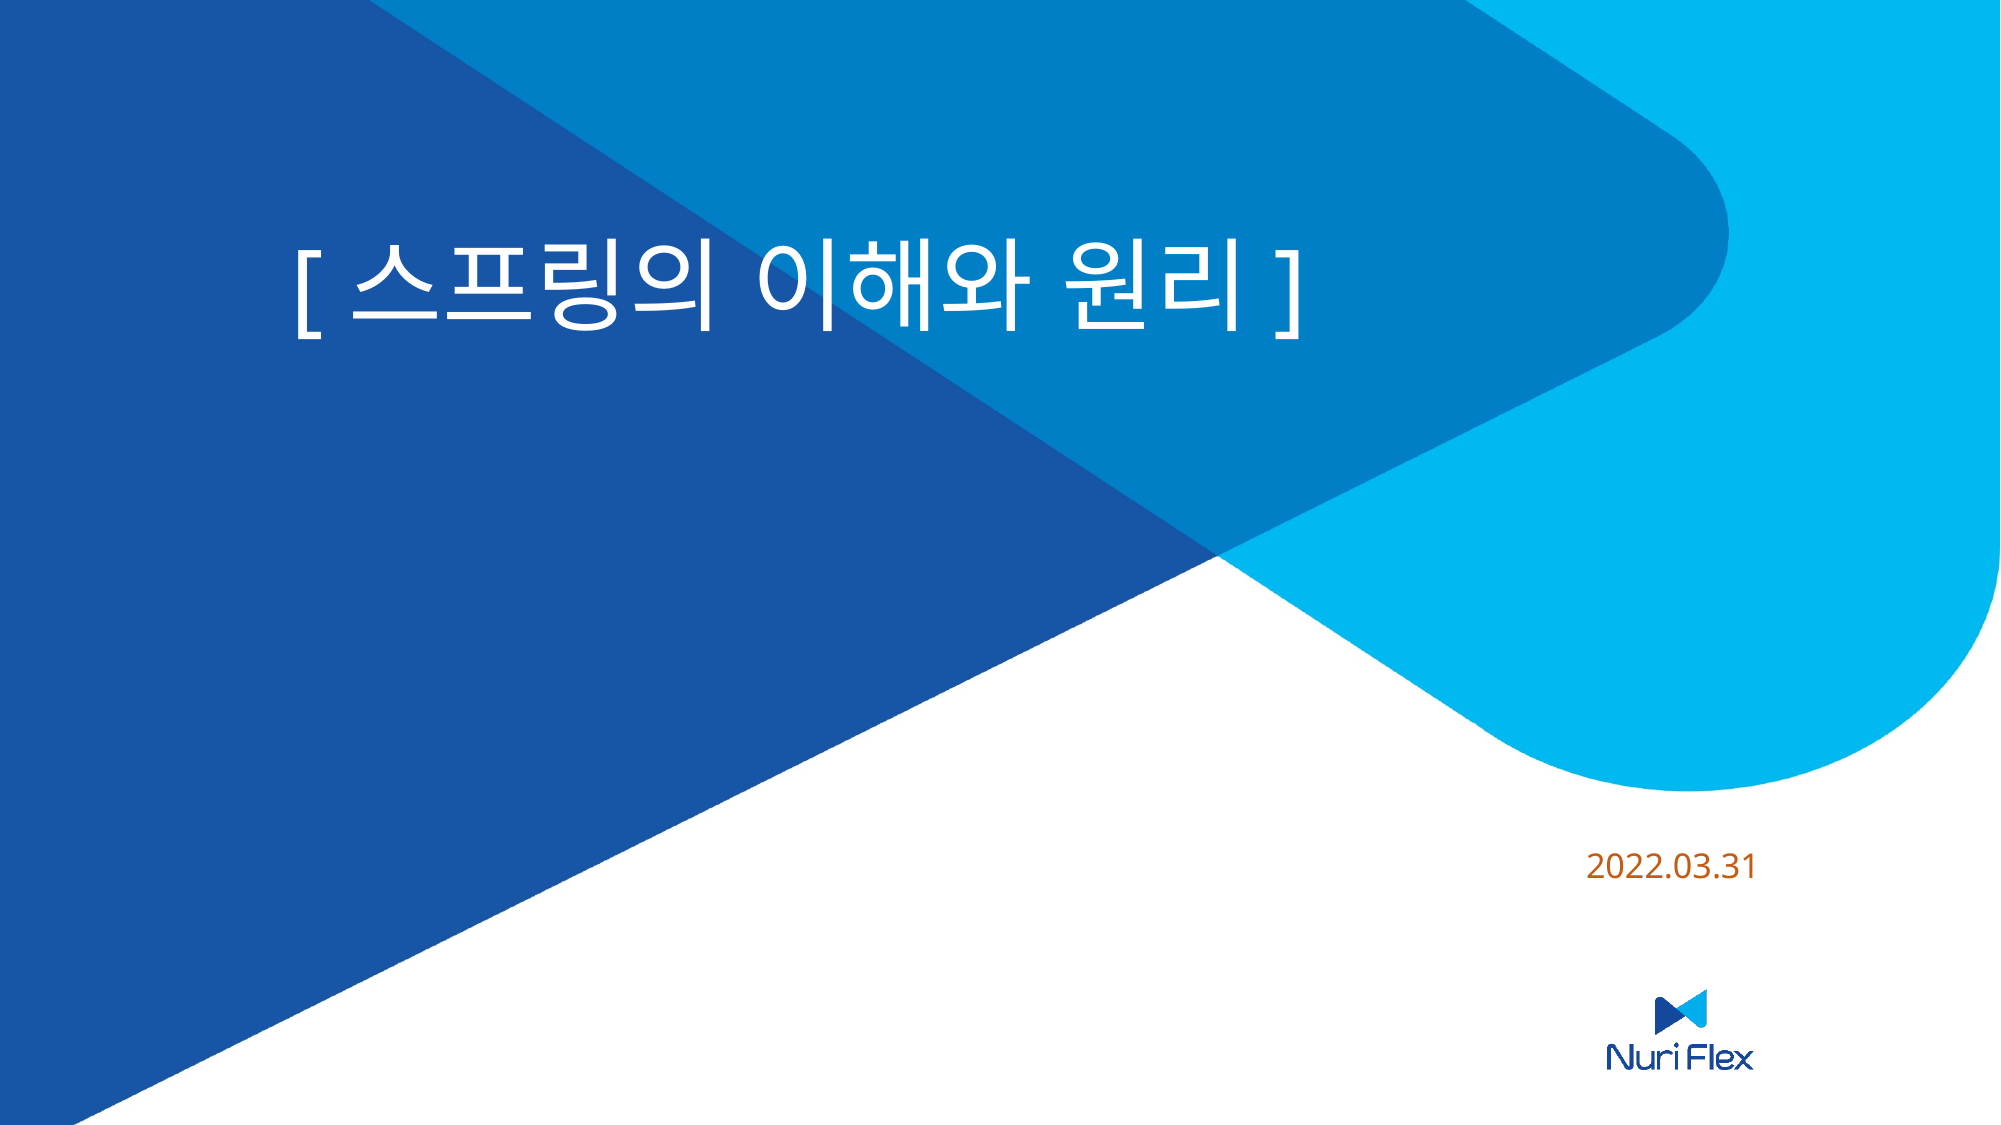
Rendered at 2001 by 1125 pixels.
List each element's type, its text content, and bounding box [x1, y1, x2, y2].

picture [0, 0, 2000, 1125]
text_box 2022.03.31 [1389, 836, 1775, 893]
text_box [스프링의 이해와 원리] [275, 213, 1796, 351]
